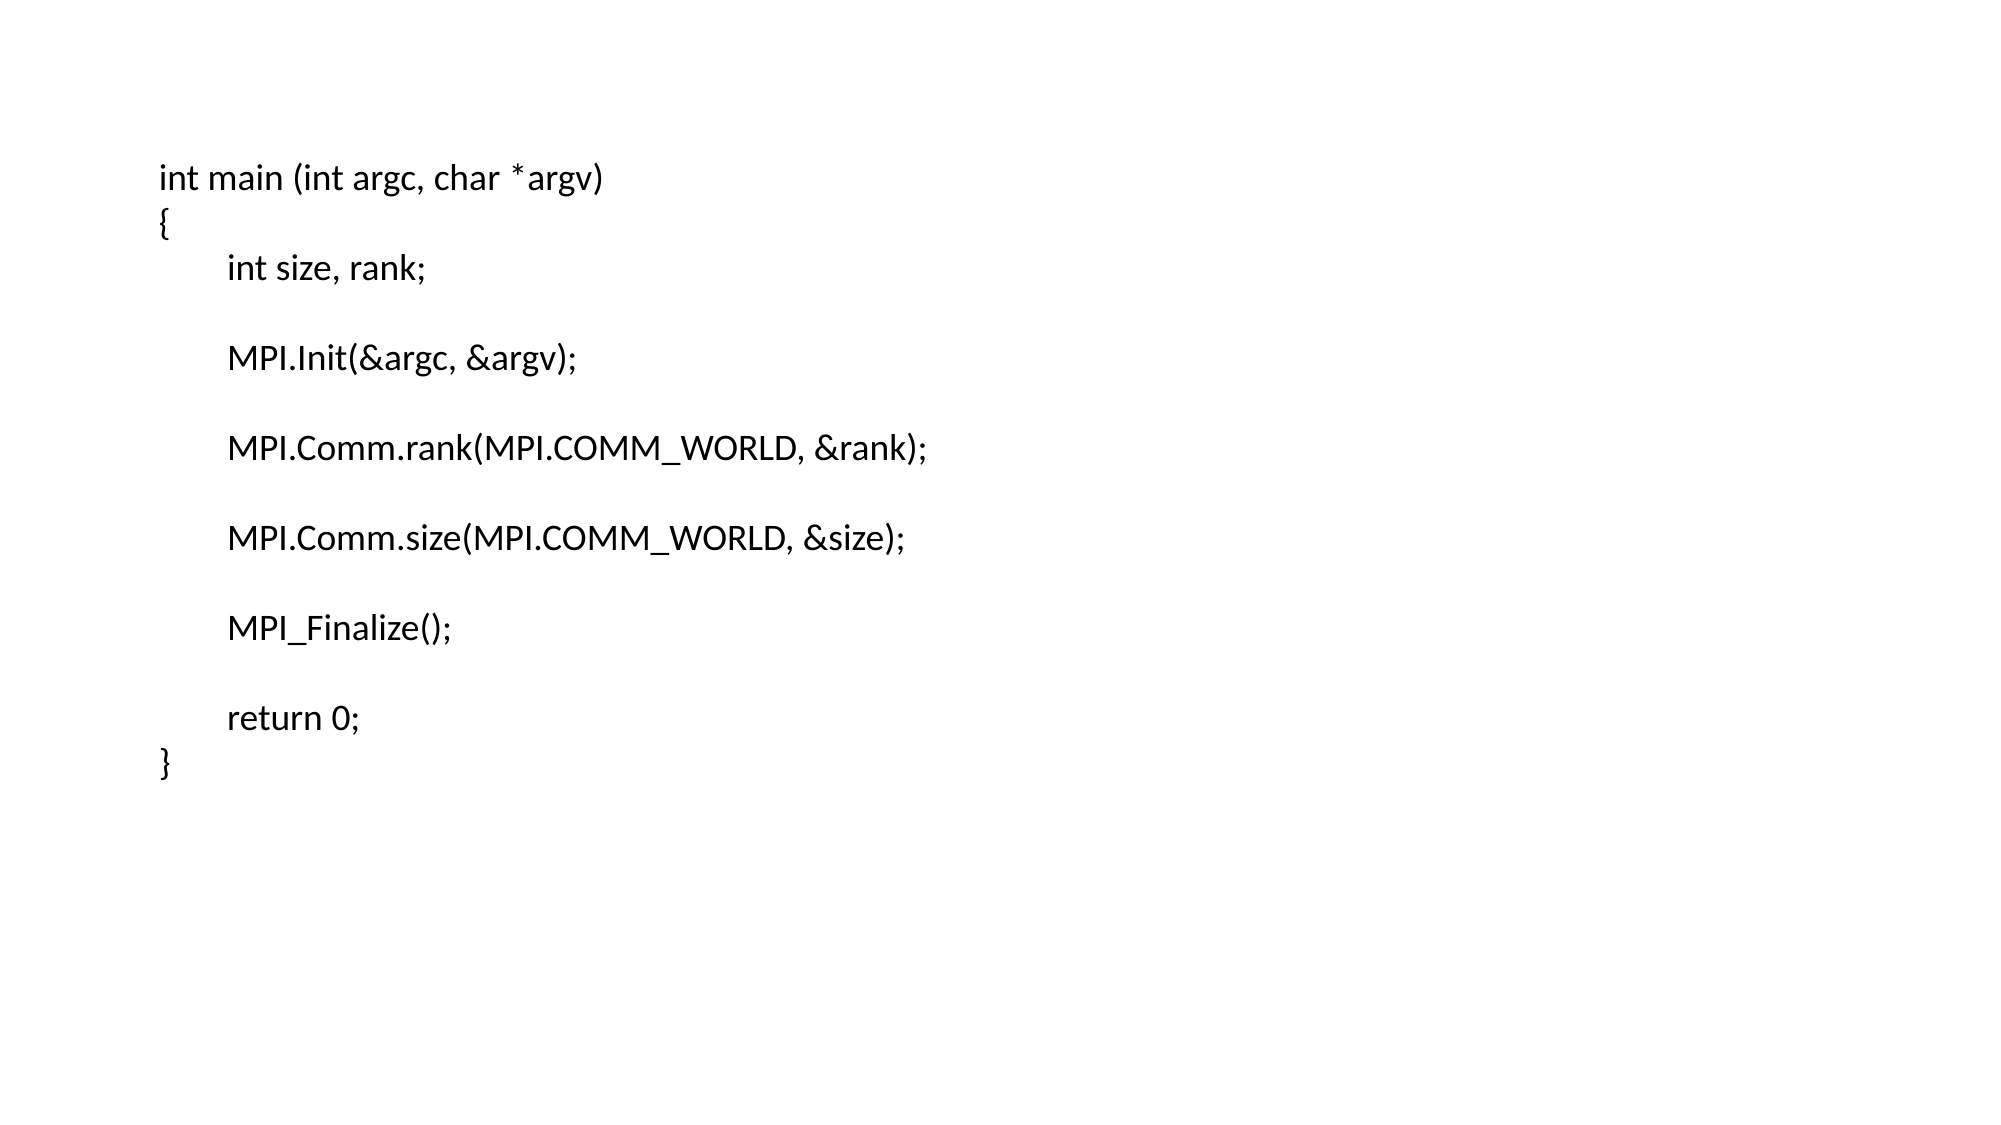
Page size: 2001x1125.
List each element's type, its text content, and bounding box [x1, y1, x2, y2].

text_box int main (int argc, char *argv) { int size, rank; MPI.Init(&argc, &argv); MPI.Comm.rank(MPI.COMM_WORLD, &rank); MPI.Comm.size(MPI.COMM_WORLD, &size); MPI_Finalize(); return 0; } [144, 145, 1145, 791]
